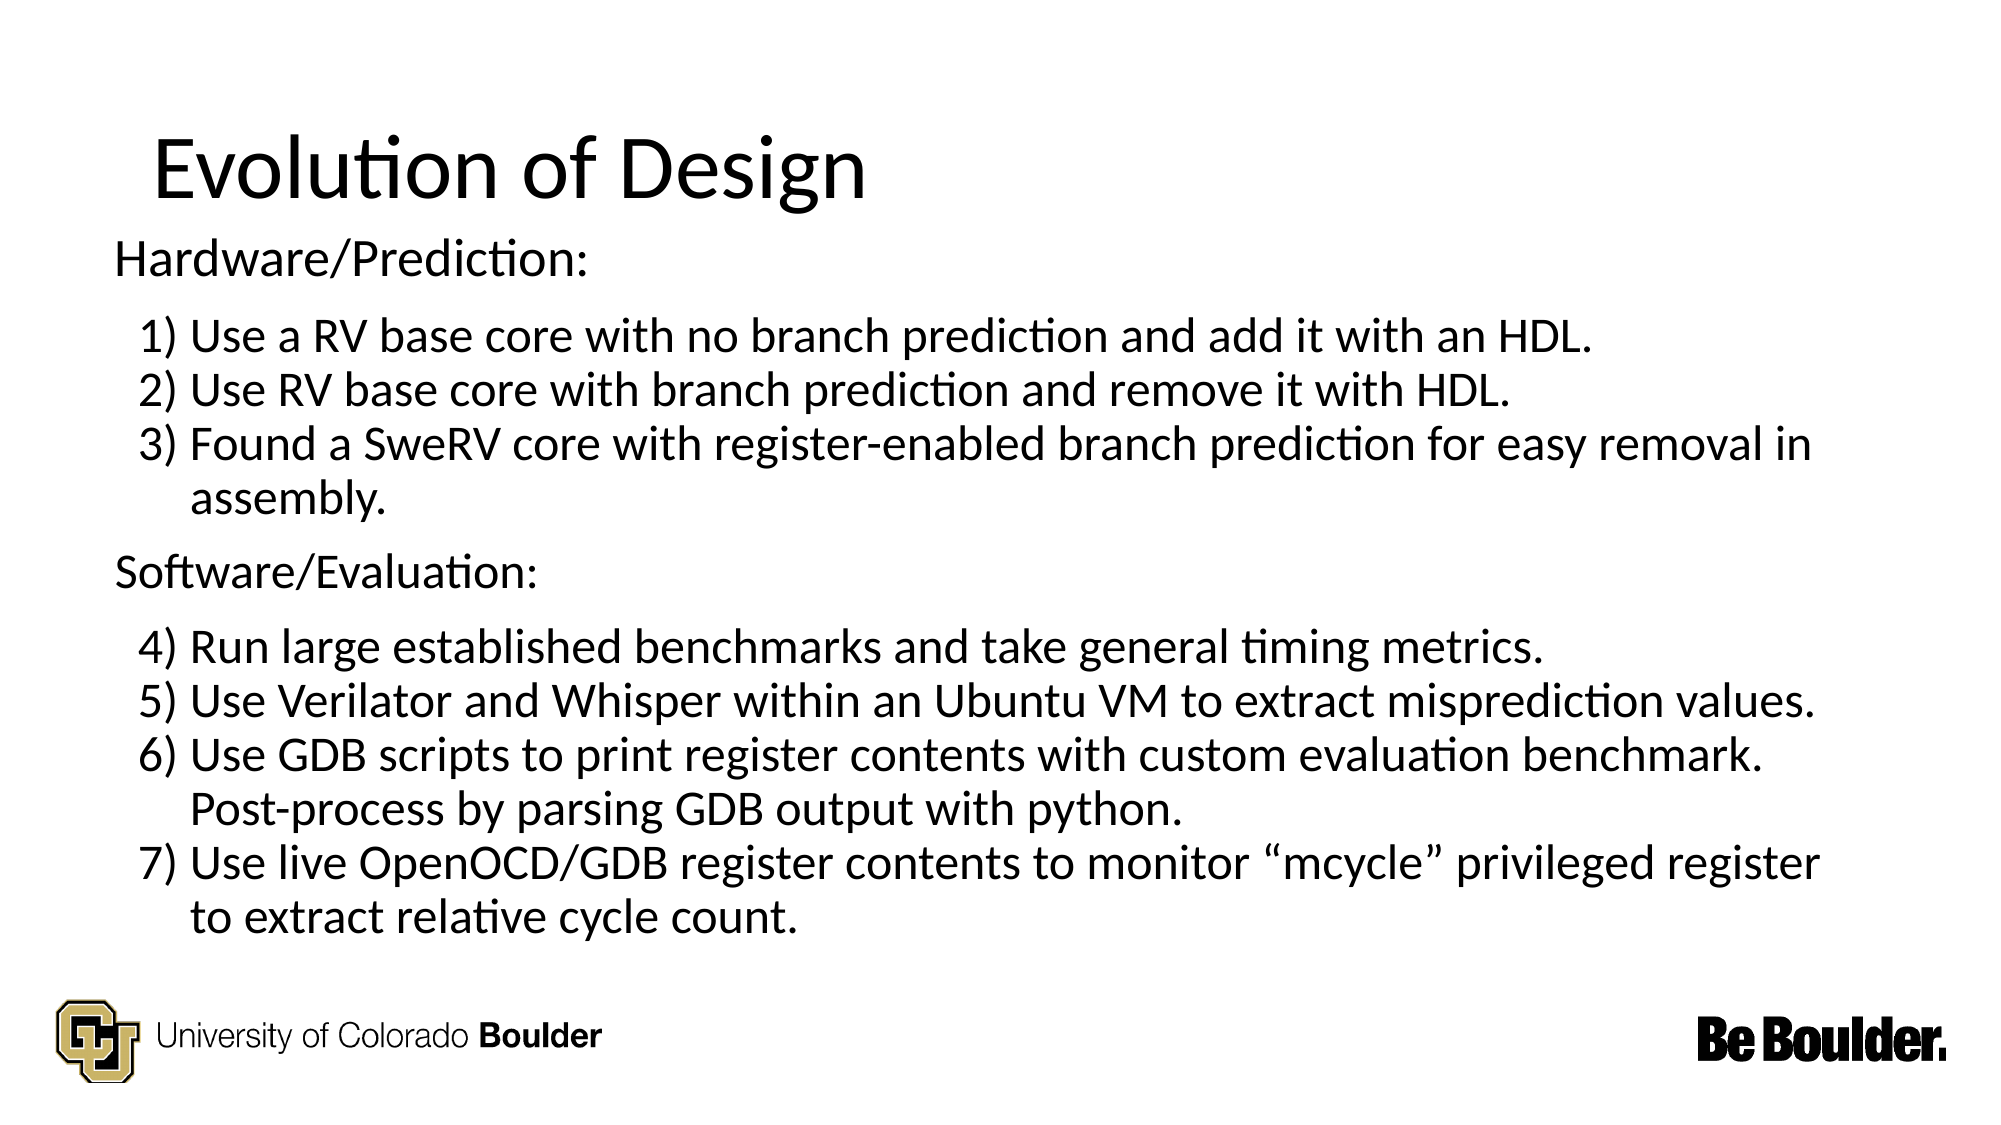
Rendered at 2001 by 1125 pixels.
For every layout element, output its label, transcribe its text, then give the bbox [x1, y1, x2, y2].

list Hardware/Prediction: Use a RV base core with no branch prediction and add it with an HDL. Use RV base core with branch prediction and remove it with HDL. Found a SweRV core with register-enabled branch prediction for easy removal in assembly. Software/Evaluation: Run large established benchmarks and take general timing metrics. Use Verilator and Whisper within an Ubuntu VM to extract misprediction values. Use GDB scripts to print register contents with custom evaluation benchmark. Post-process by parsing GDB output with python. Use live OpenOCD/GDB register contents to monitor “mcycle” privileged register to extract relative cycle count. [100, 222, 1881, 1051]
picture [55, 999, 634, 1083]
picture [1605, 999, 1946, 1083]
title Evolution of Design [137, 59, 1863, 222]
